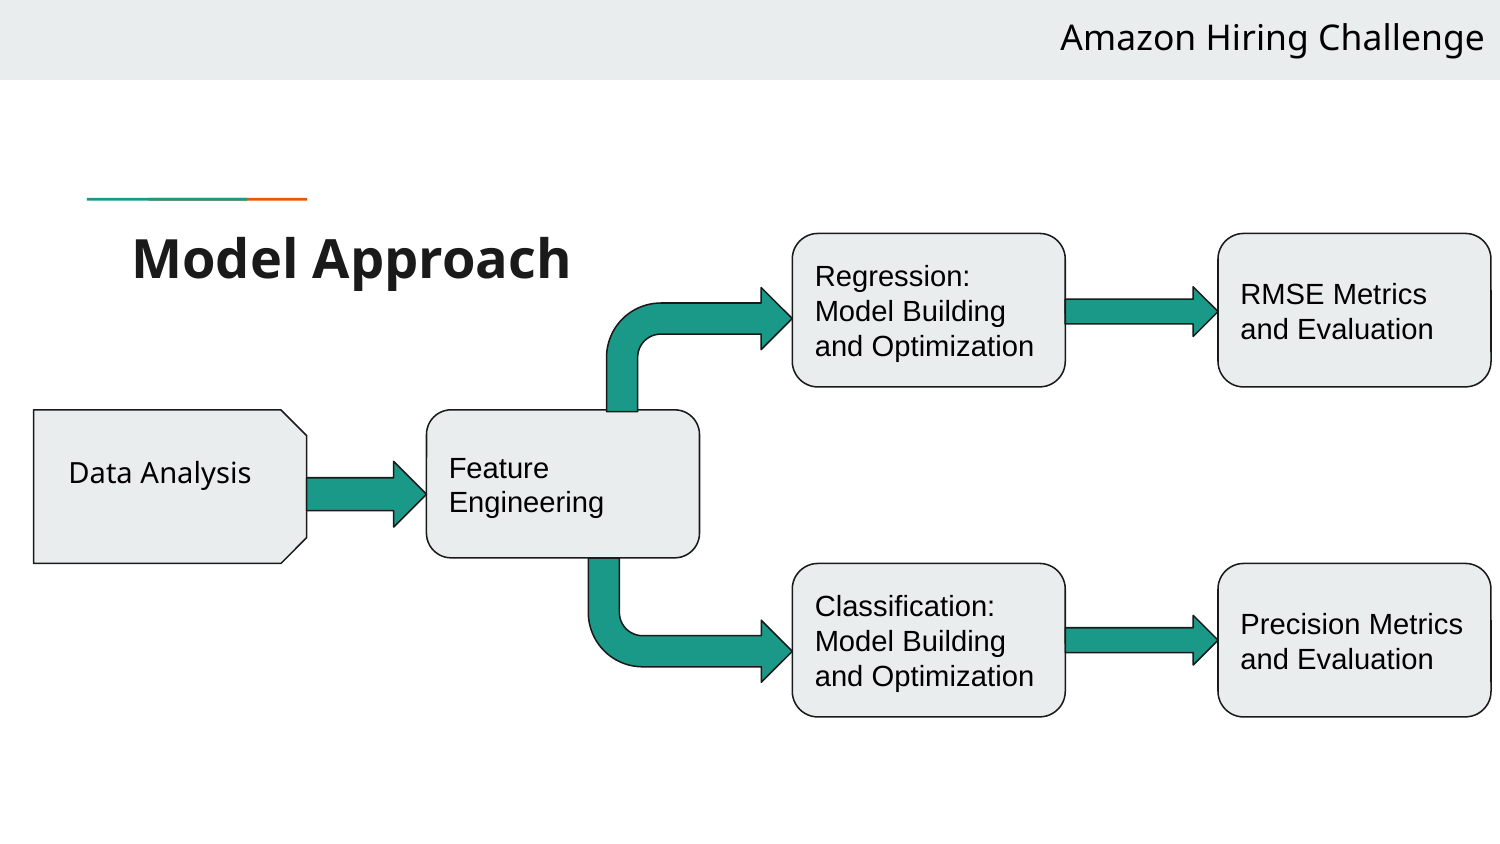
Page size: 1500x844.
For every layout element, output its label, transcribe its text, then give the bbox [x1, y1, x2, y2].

text_box [1065, 615, 1219, 666]
text_box [306, 461, 427, 528]
text_box [33, 409, 307, 564]
text_box Regression: Model Building and Optimization [792, 233, 1066, 387]
text_box Classification: Model Building and Optimization [792, 563, 1066, 717]
text_box Data Analysis [53, 439, 287, 505]
text_box Feature Engineering [426, 409, 700, 558]
text_box Precision Metrics and Evaluation [1218, 563, 1492, 717]
title Model Approach [102, 209, 1500, 306]
text_box Amazon Hiring Challenge [731, 0, 1500, 73]
text_box [588, 558, 793, 683]
text_box [1065, 286, 1219, 337]
text_box [606, 287, 793, 412]
text_box RMSE Metrics and Evaluation [1218, 233, 1492, 387]
